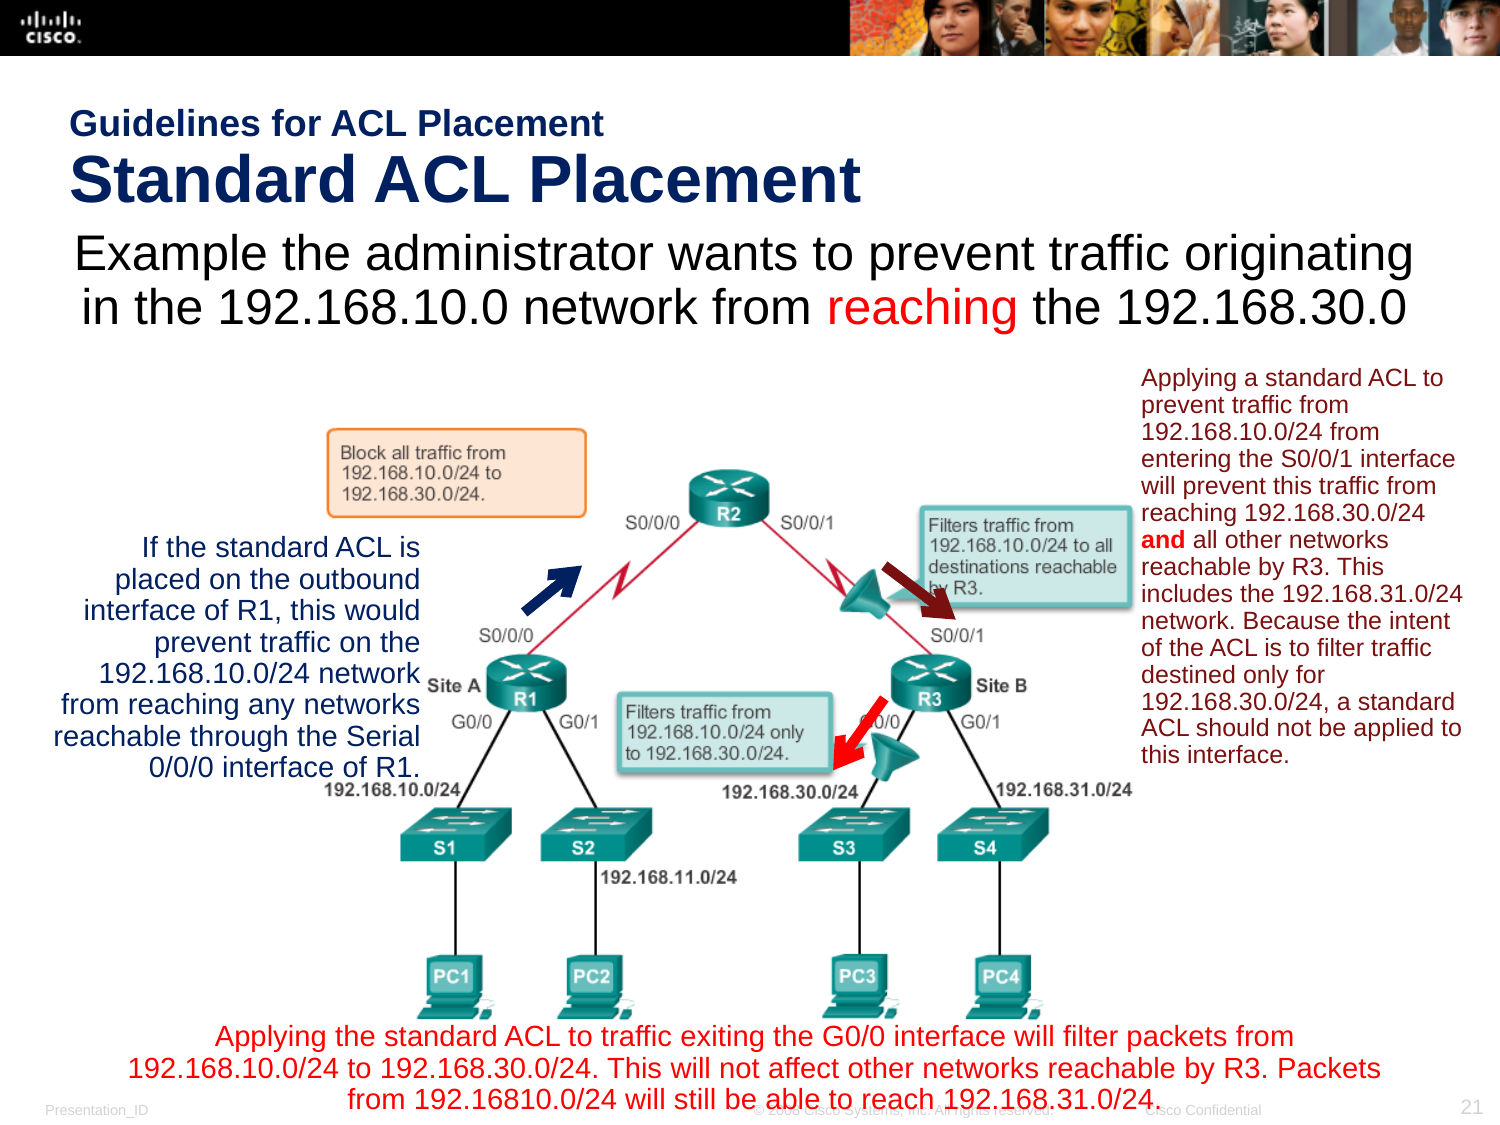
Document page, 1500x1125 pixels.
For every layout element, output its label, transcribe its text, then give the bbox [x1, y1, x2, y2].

text_box If the standard ACL is placed on the outbound interface of R1, this would prevent traffic on the 192.168.10.0/24 network from reaching any networks reachable through the Serial 0/0/0 interface of R1. [37, 525, 170, 792]
text_box Applying a standard ACL to prevent traffic from 192.168.10.0/24 from entering the S0/0/1 interface will prevent this traffic from reaching 192.168.30.0/24 and all other networks reachable by R3. This includes the 192.168.31.0/24 network. Because the intent of the ACL is to filter traffic destined only for 192.168.30.0/24, a standard ACL should not be applied to this interface. [1126, 357, 1486, 777]
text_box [523, 565, 583, 613]
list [175, 418, 1287, 1033]
picture [0, 0, 1500, 56]
text_box Applying the standard ACL to traffic exiting the G0/0 interface will filter packets from 192.168.10.0/24 to 192.168.30.0/24. This will not affect other networks reachable by R3. Packets from 192.16810.0/24 will still be able to reach 192.168.31.0/24. [95, 1014, 1416, 1124]
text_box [884, 565, 956, 620]
title Guidelines for ACL Placement Standard ACL Placement [55, 80, 1444, 220]
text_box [832, 698, 885, 771]
text_box Example the administrator wants to prevent traffic originating in the 192.168.10.0 network from reaching the 192.168.30.0 [37, 220, 1452, 343]
